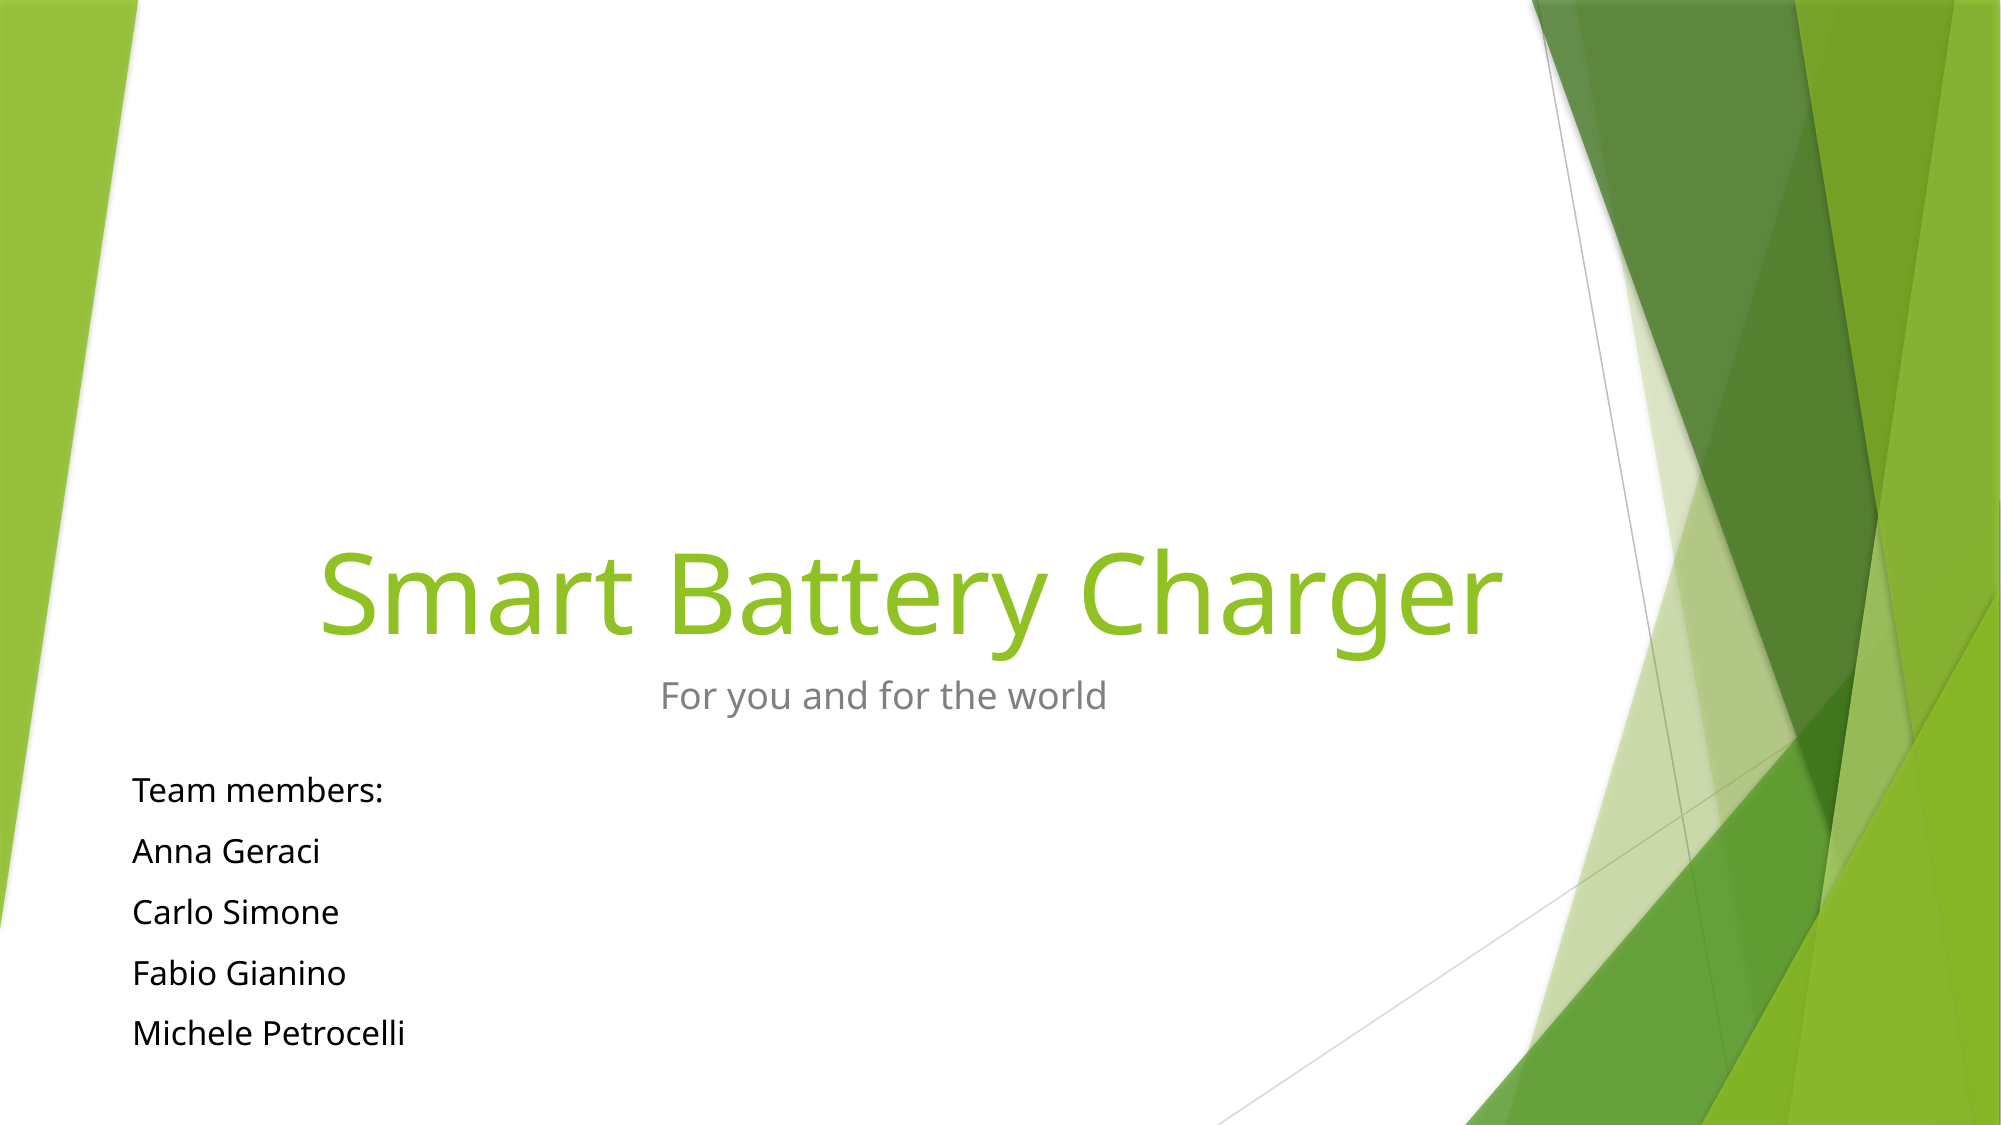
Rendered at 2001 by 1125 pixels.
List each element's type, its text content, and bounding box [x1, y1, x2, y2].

title Smart Battery Charger [247, 394, 1522, 664]
subtitle For you and for the world [247, 664, 1522, 845]
text_box Team members: Anna Geraci Carlo Simone Fabio Gianino Michele Petrocelli [116, 762, 450, 1115]
